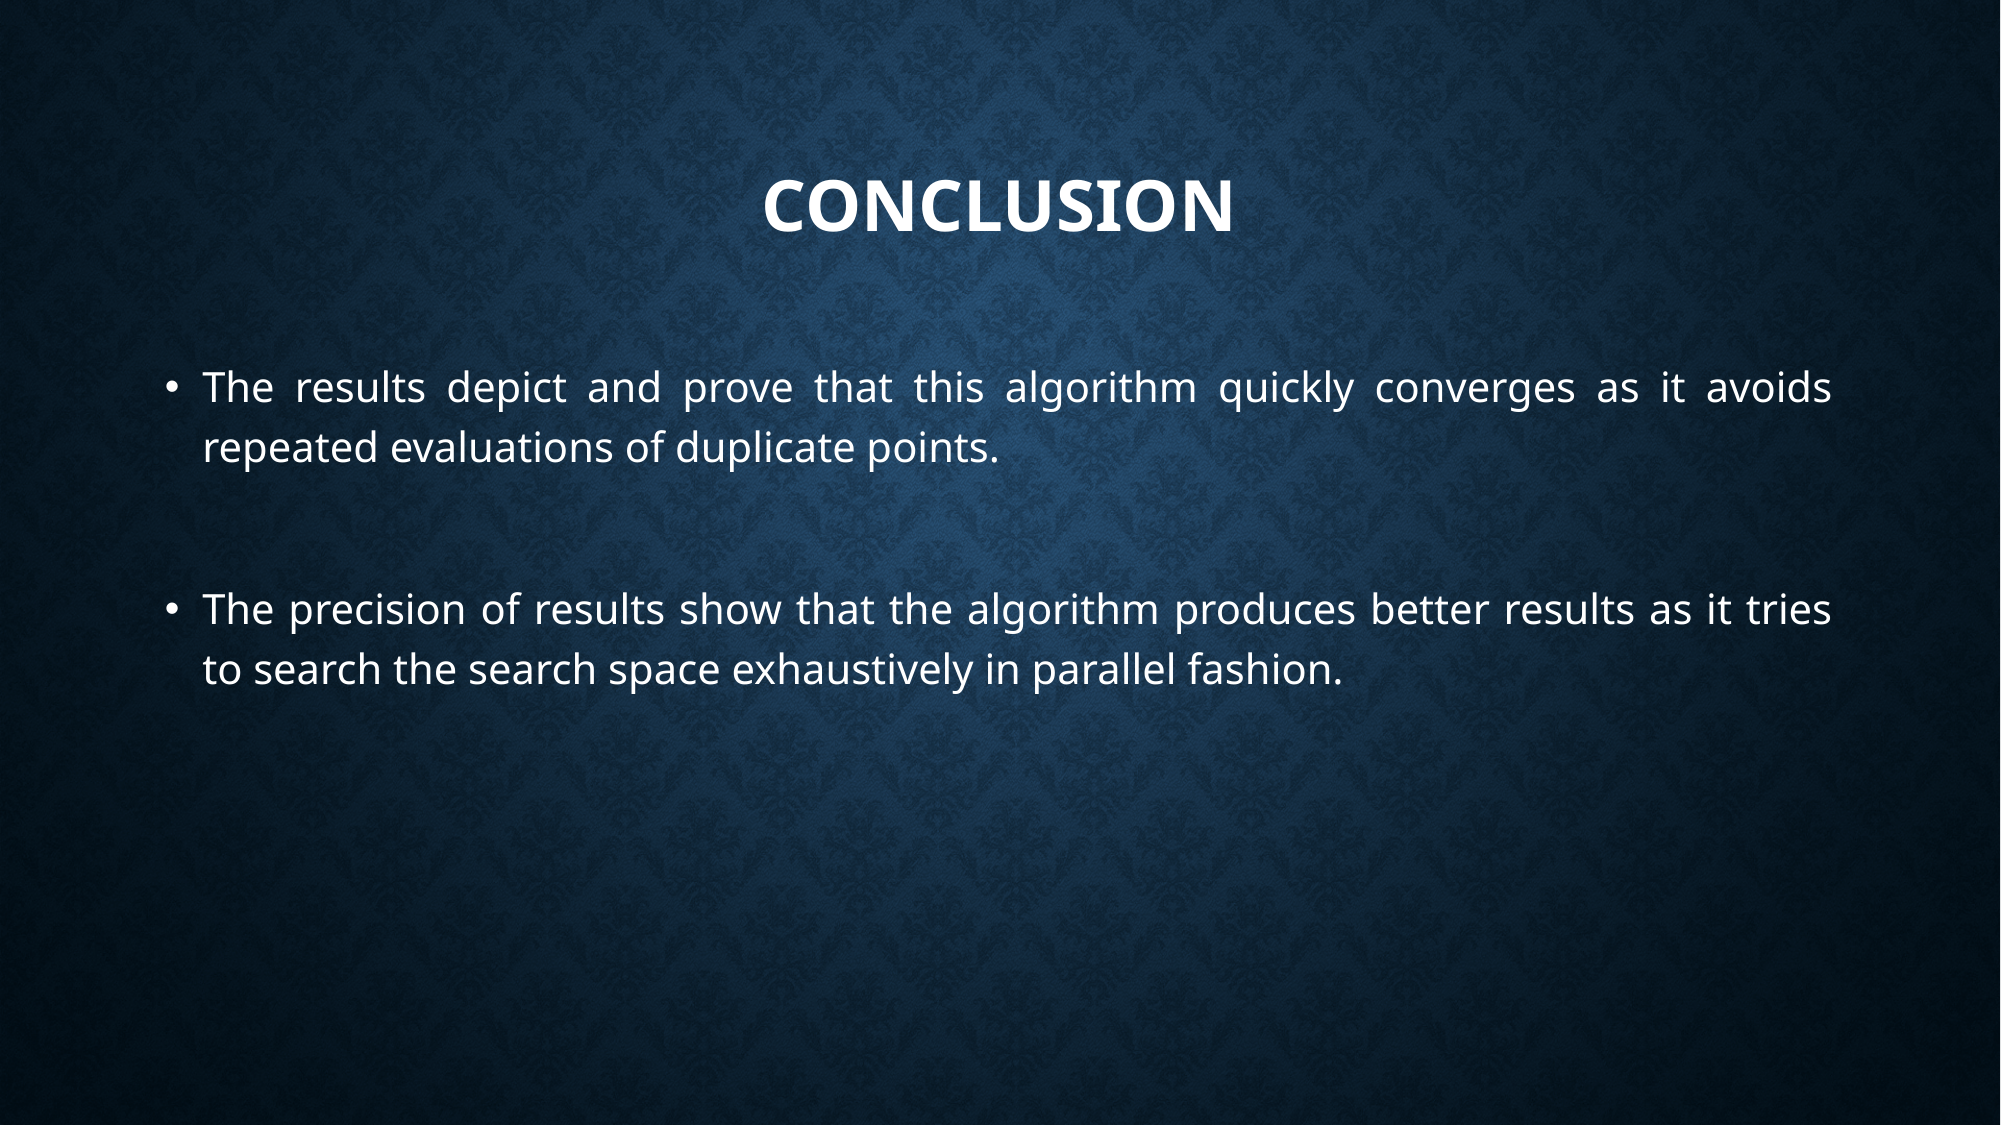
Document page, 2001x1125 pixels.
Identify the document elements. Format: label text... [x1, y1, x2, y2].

list The results depict and prove that this algorithm quickly converges as it avoids repeated evaluations of duplicate points. The precision of results show that the algorithm produces better results as it tries to search the search space exhaustively in parallel fashion. [149, 343, 1849, 950]
title Conclusion [149, 99, 1849, 318]
